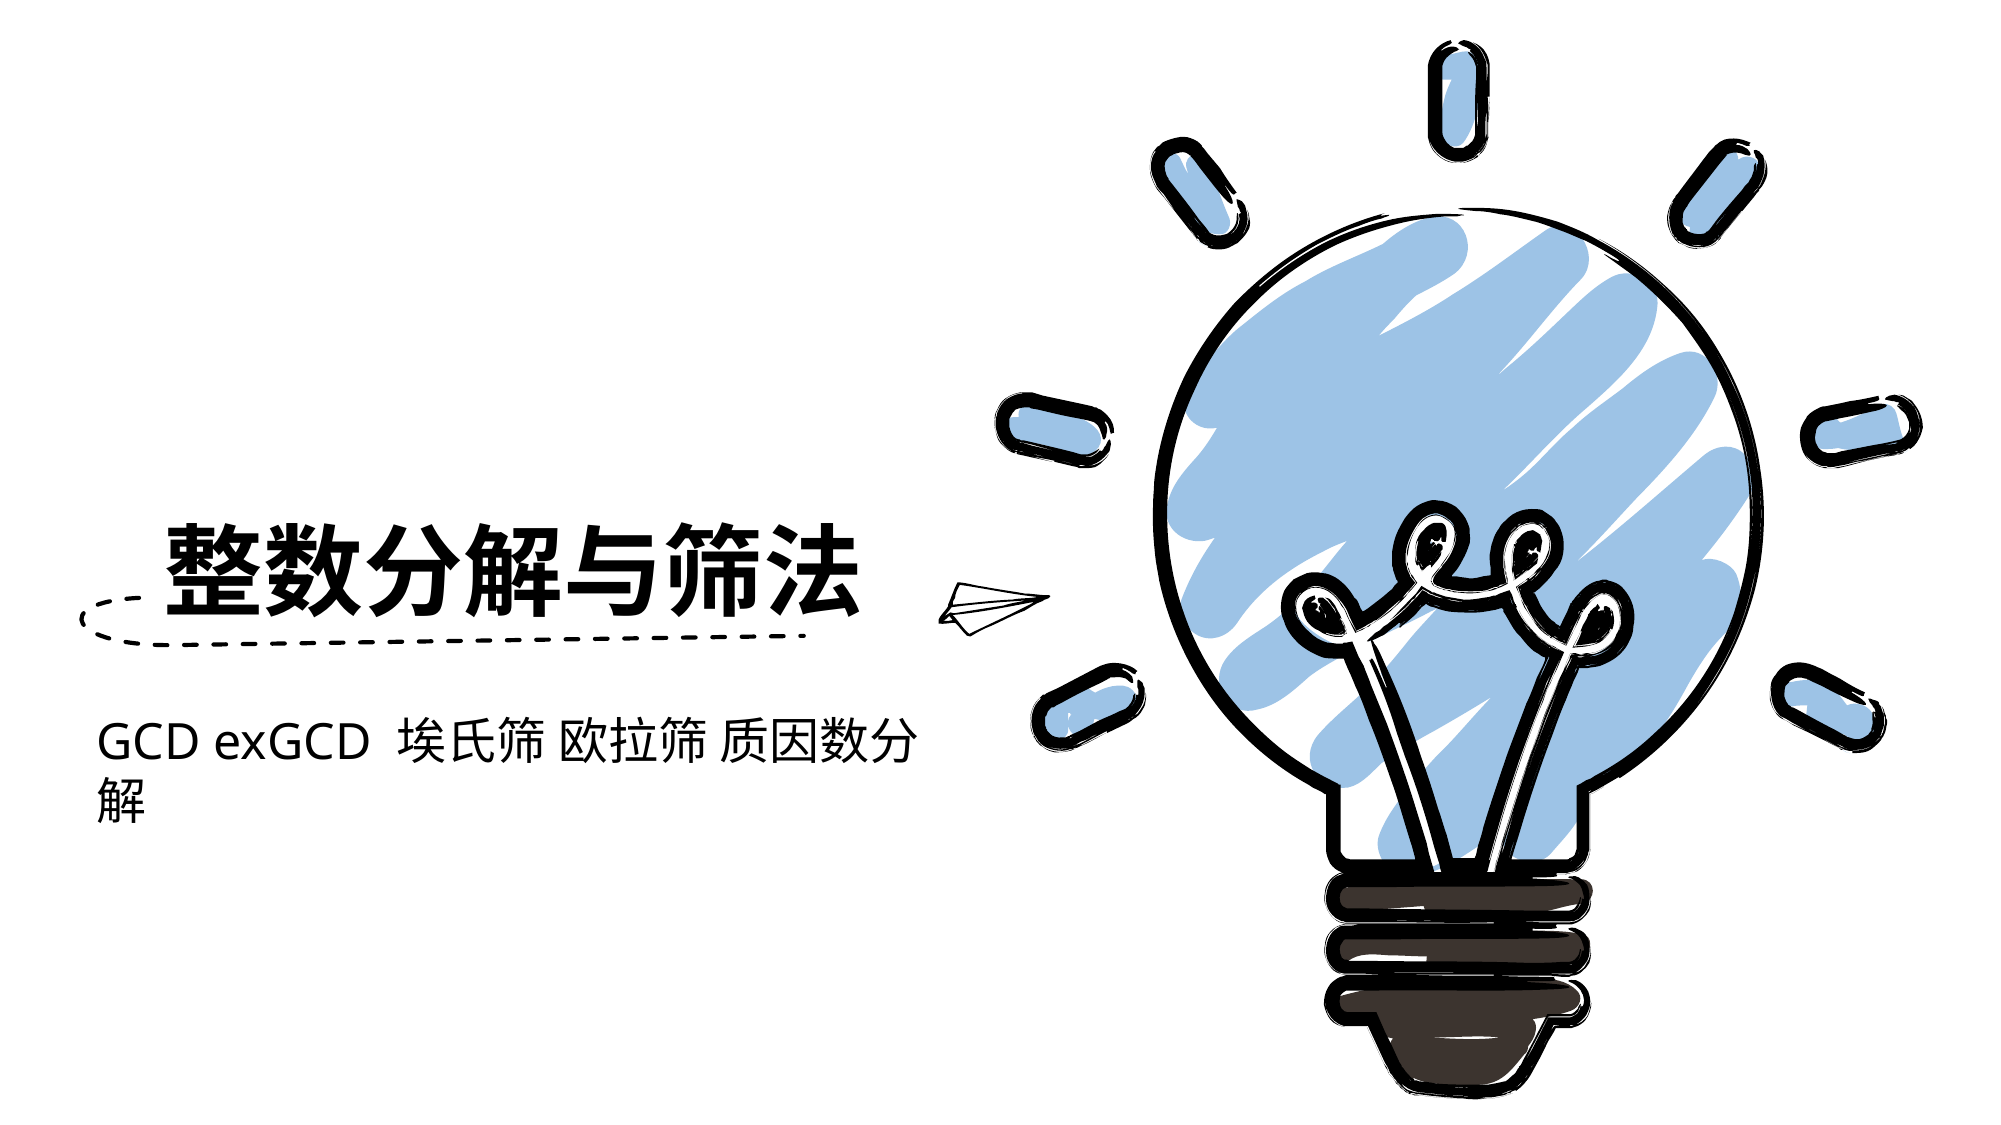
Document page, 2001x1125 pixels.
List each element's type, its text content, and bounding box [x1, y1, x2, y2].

text_box GCD exGCD 埃氏筛 欧拉筛 质因数分解 [81, 702, 978, 837]
text_box [938, 582, 993, 637]
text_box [993, 40, 1923, 1100]
text_box [80, 596, 805, 647]
text_box 整数分解与筛法 [148, 500, 946, 636]
